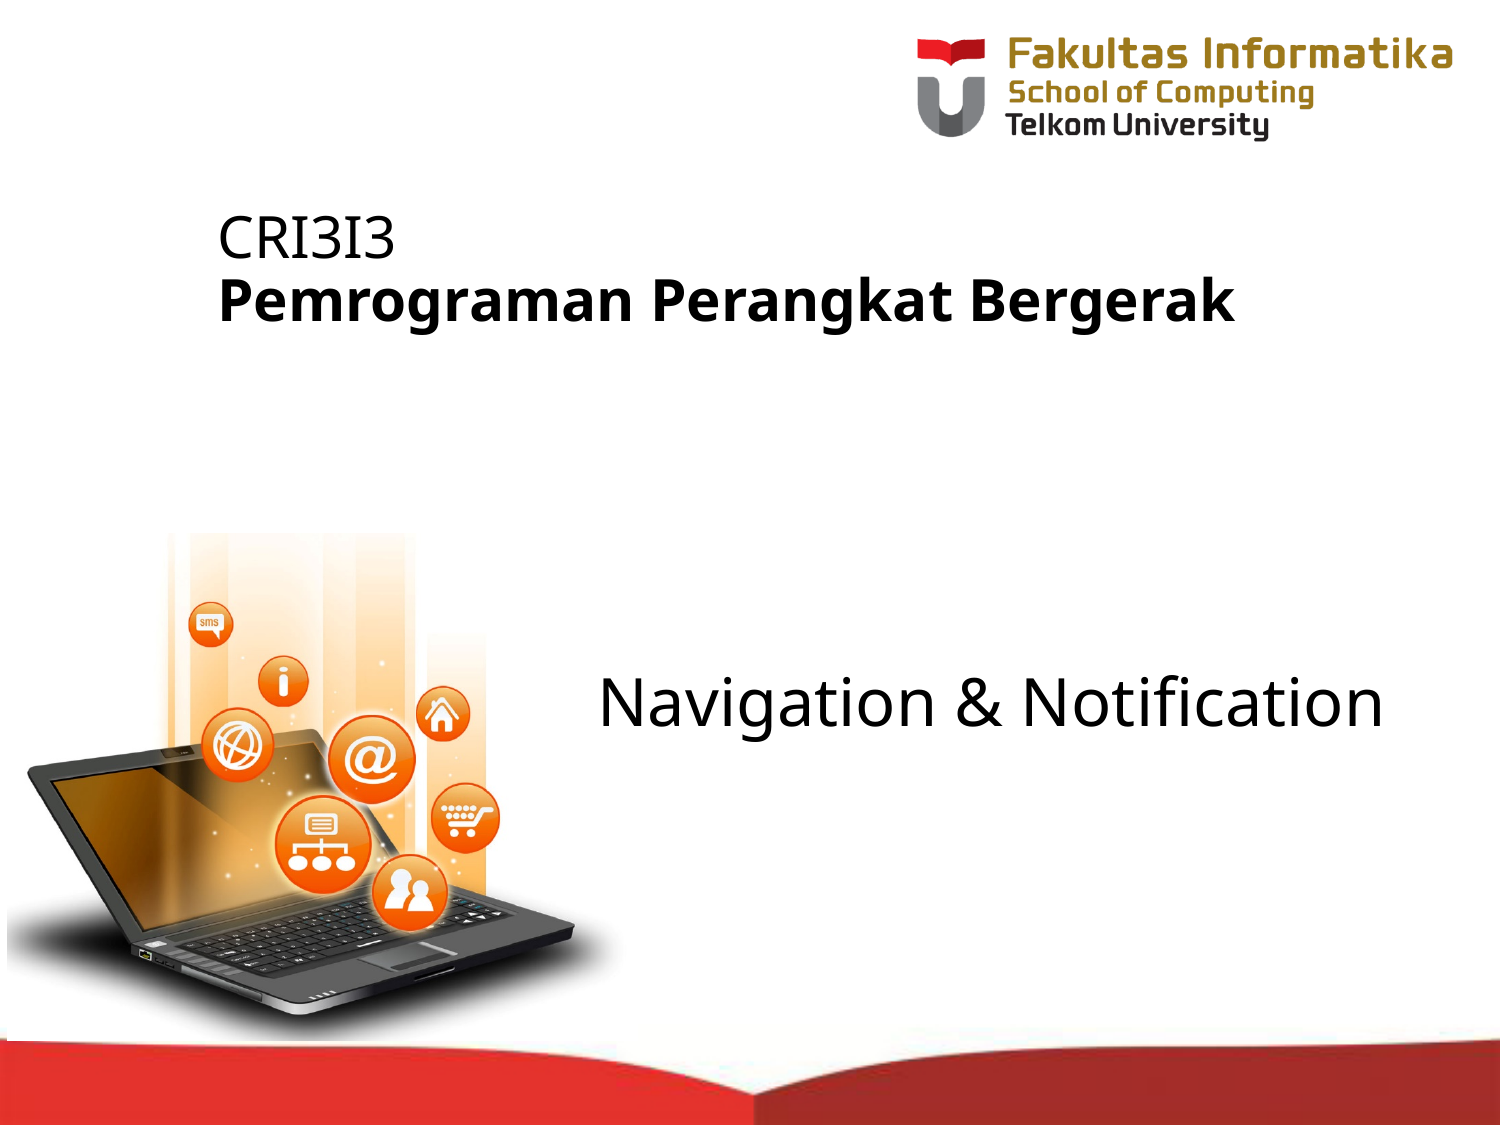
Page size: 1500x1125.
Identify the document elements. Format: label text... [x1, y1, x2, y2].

title CRI3I3 Pemrograman Perangkat Bergerak [202, 208, 1500, 334]
text_box Navigation & Notification [558, 565, 1402, 835]
picture [0, 533, 1500, 1125]
picture [916, 35, 1453, 142]
